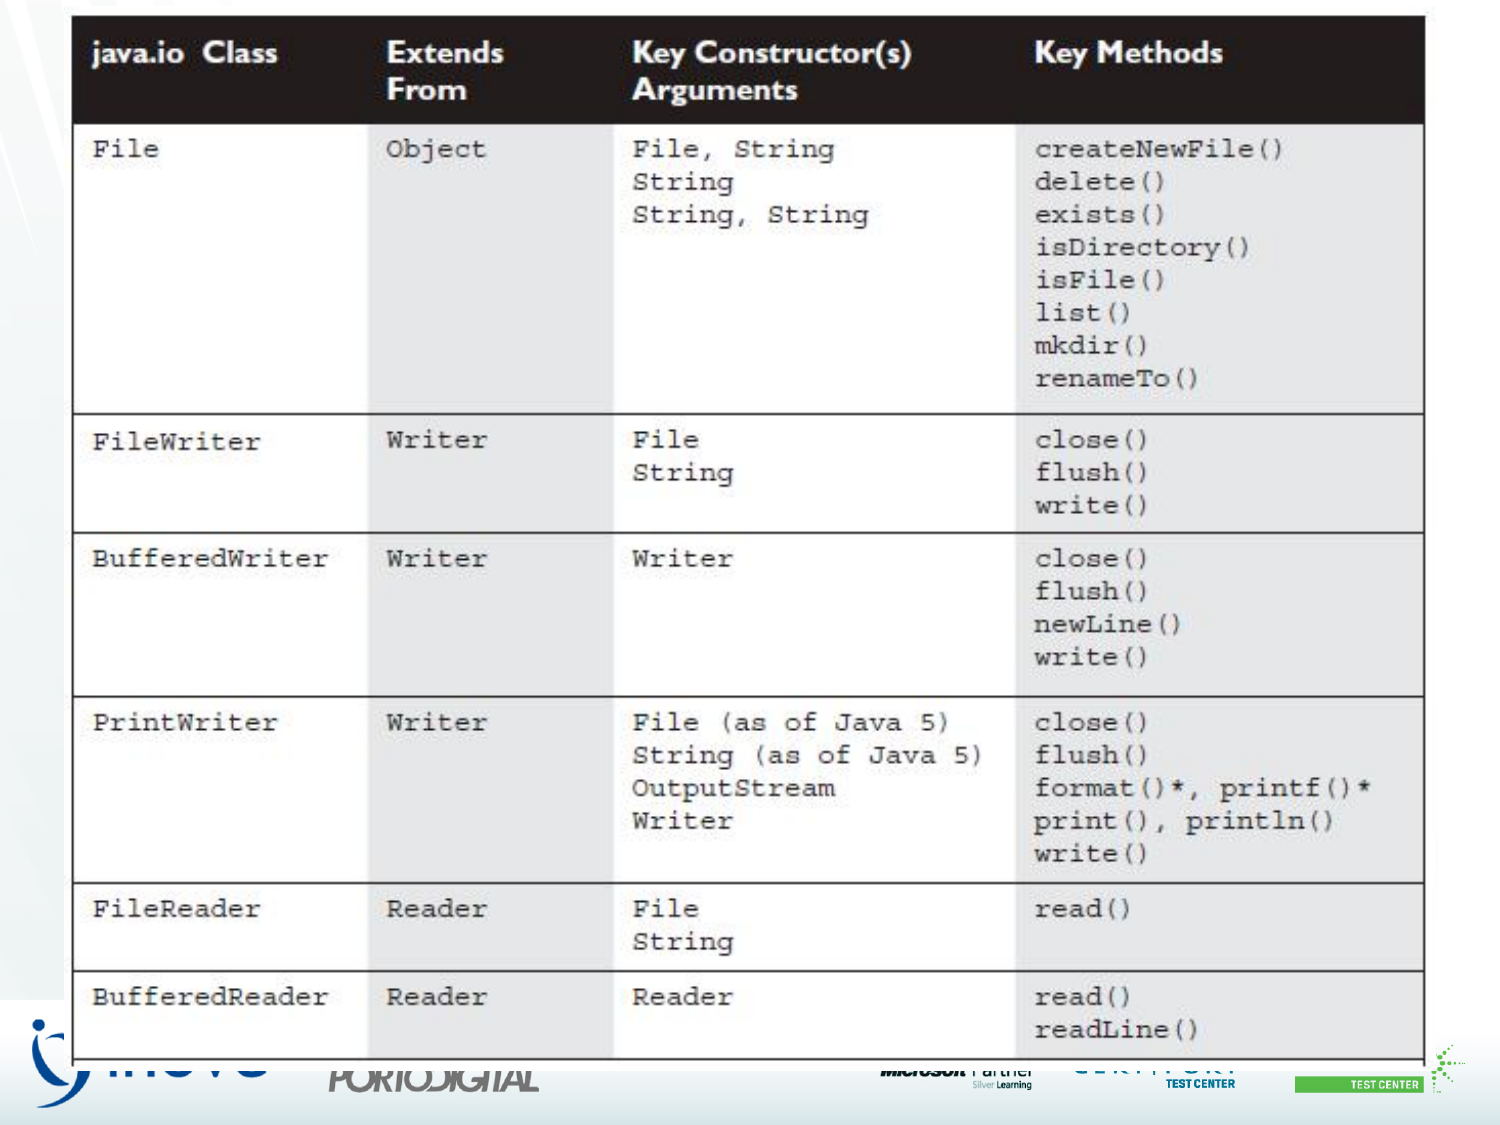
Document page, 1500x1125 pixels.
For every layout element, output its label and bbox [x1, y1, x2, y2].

list [64, 6, 1436, 1071]
picture [0, 0, 1500, 1125]
